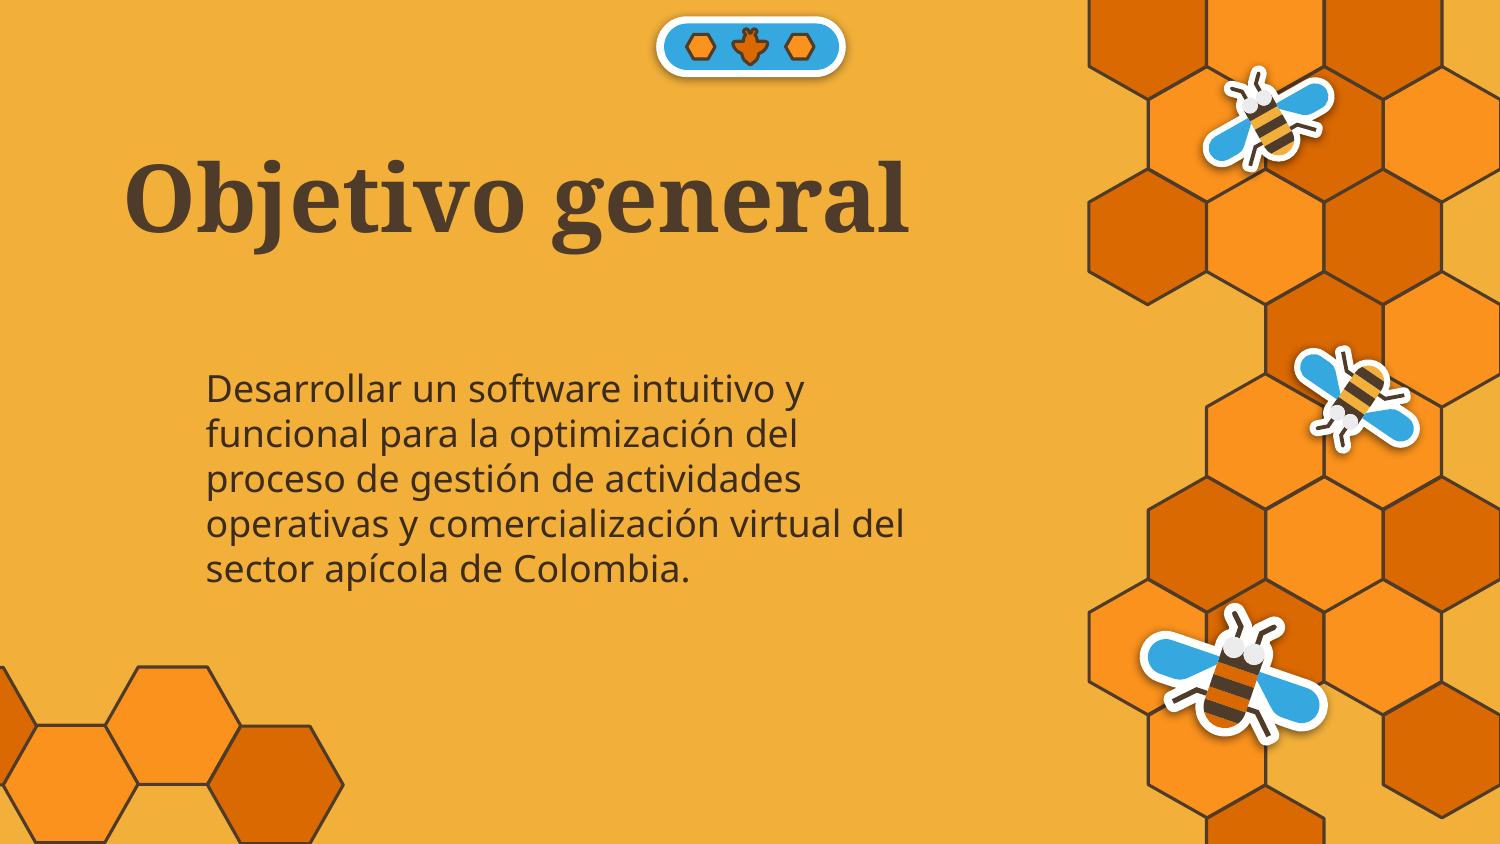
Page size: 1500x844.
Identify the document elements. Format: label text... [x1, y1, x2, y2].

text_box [1280, 354, 1426, 453]
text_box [1192, 67, 1339, 166]
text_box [656, 16, 846, 77]
title Objetivo general [107, 126, 953, 265]
subtitle Desarrollar un software intuitivo y funcional para la optimización del proceso de gestión de actividades operativas y comercialización virtual del sector apícola de Colombia. [190, 339, 956, 616]
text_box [1138, 606, 1336, 739]
